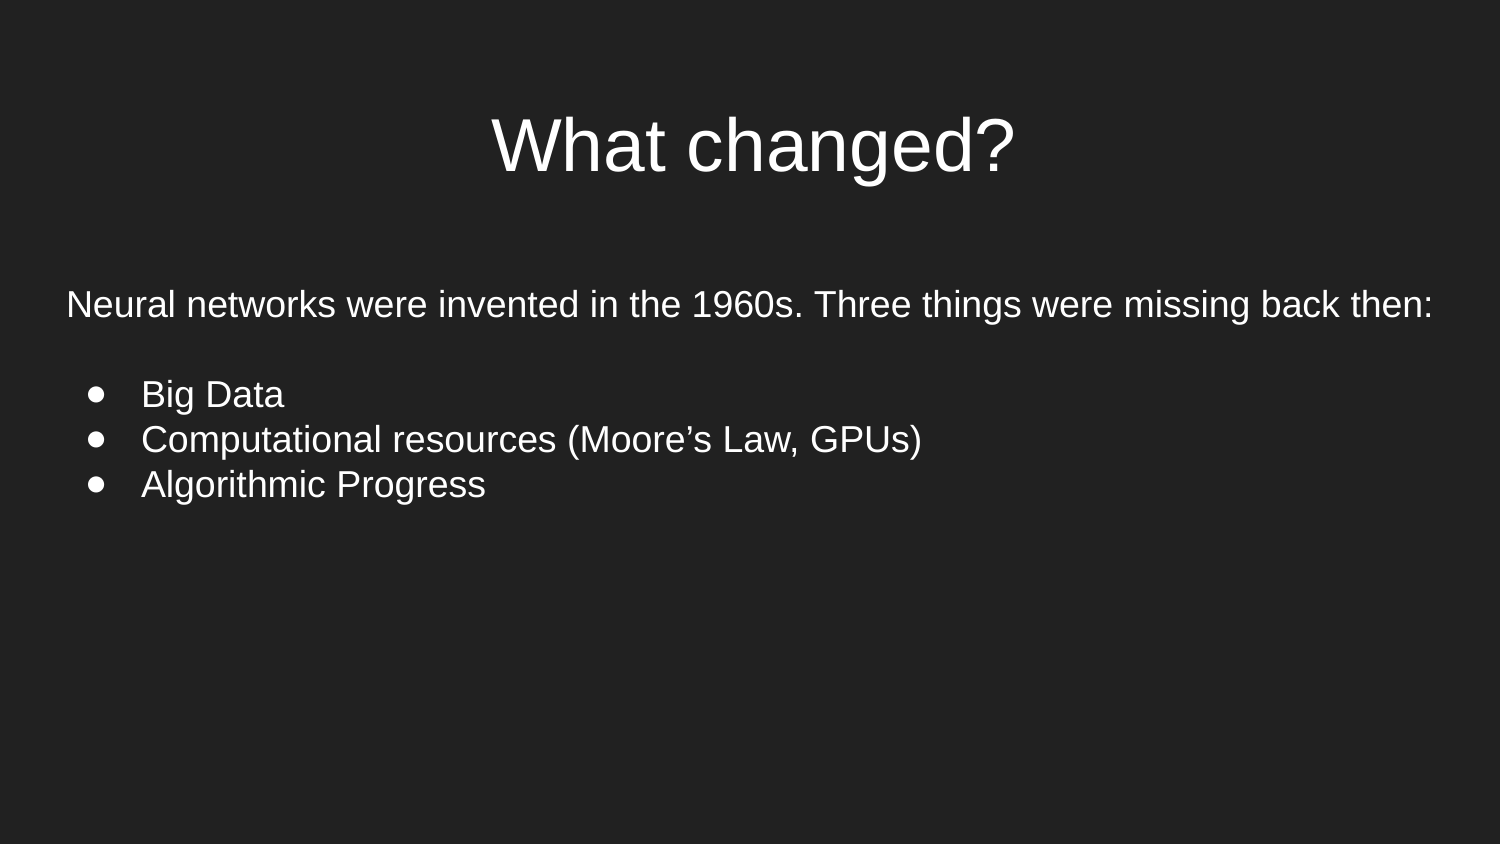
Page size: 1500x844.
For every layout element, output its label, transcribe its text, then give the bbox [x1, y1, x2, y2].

subtitle Neural networks were invented in the 1960s. Three things were missing back then: Big Data Computational resources (Moore’s Law, GPUs) Algorithmic Progress [51, 264, 1453, 812]
title What changed? [55, 71, 1453, 202]
